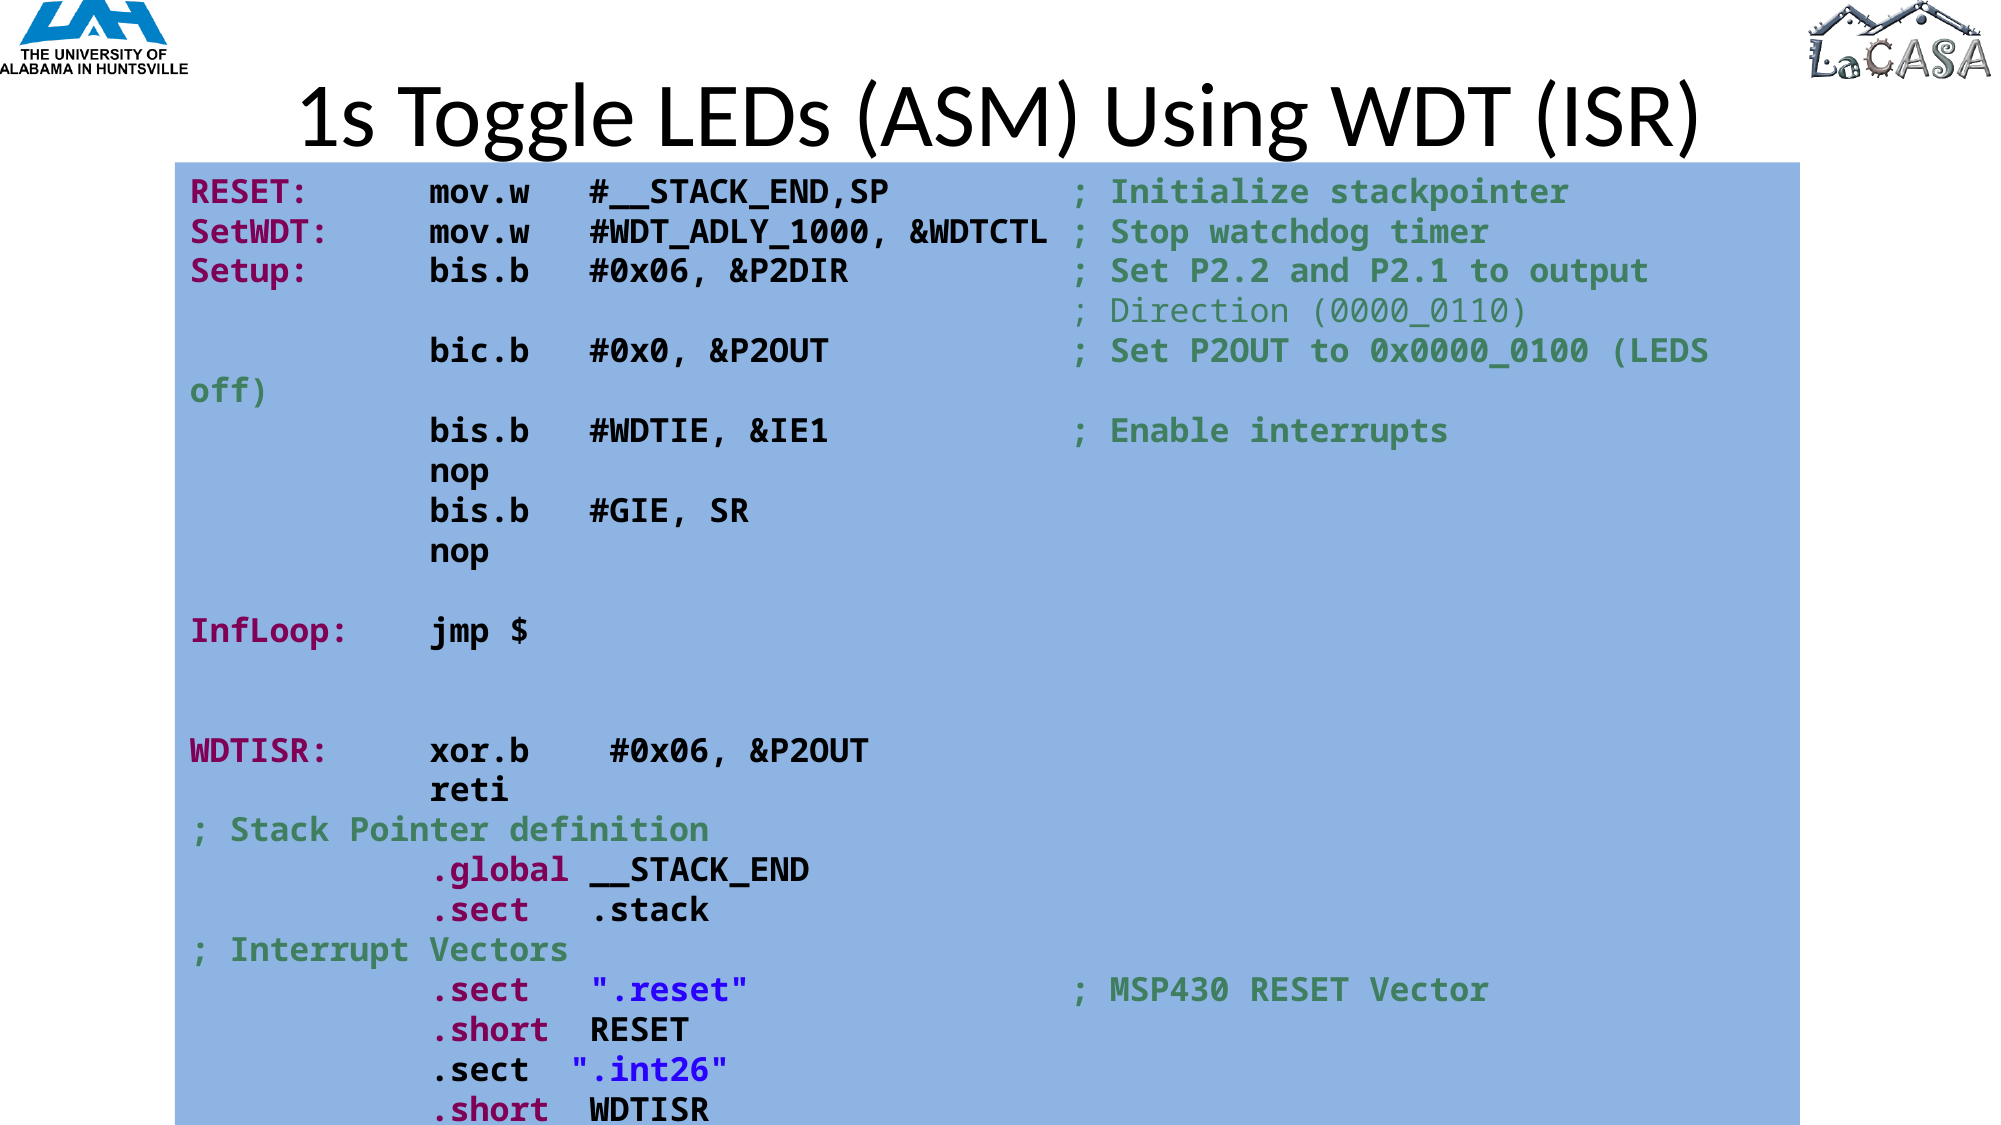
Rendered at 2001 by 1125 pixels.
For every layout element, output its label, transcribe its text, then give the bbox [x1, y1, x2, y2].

title 1s Toggle LEDs (ASM) Using WDT (ISR) [99, 45, 1900, 175]
picture [1798, 0, 2000, 85]
picture [0, 0, 189, 75]
text_box RESET: mov.w #__STACK_END,SP ; Initialize stackpointer SetWDT: mov.w #WDT_ADLY_1000, &WDTCTL ; Stop watchdog timer Setup: bis.b #0x06, &P2DIR ; Set P2.2 and P2.1 to output ; Direction (0000_0110) bic.b #0x0, &P2OUT ; Set P2OUT to 0x0000_0100 (LEDS off) bis.b #WDTIE, &IE1 ; Enable interrupts nop bis.b #GIE, SR nop InfLoop: jmp $ WDTISR: xor.b #0x06, &P2OUT reti ; Stack Pointer definition .global __STACK_END .sect .stack ; Interrupt Vectors .sect ".reset" ; MSP430 RESET Vector .short RESET .sect ".int26" .short WDTISR [174, 162, 1800, 1125]
